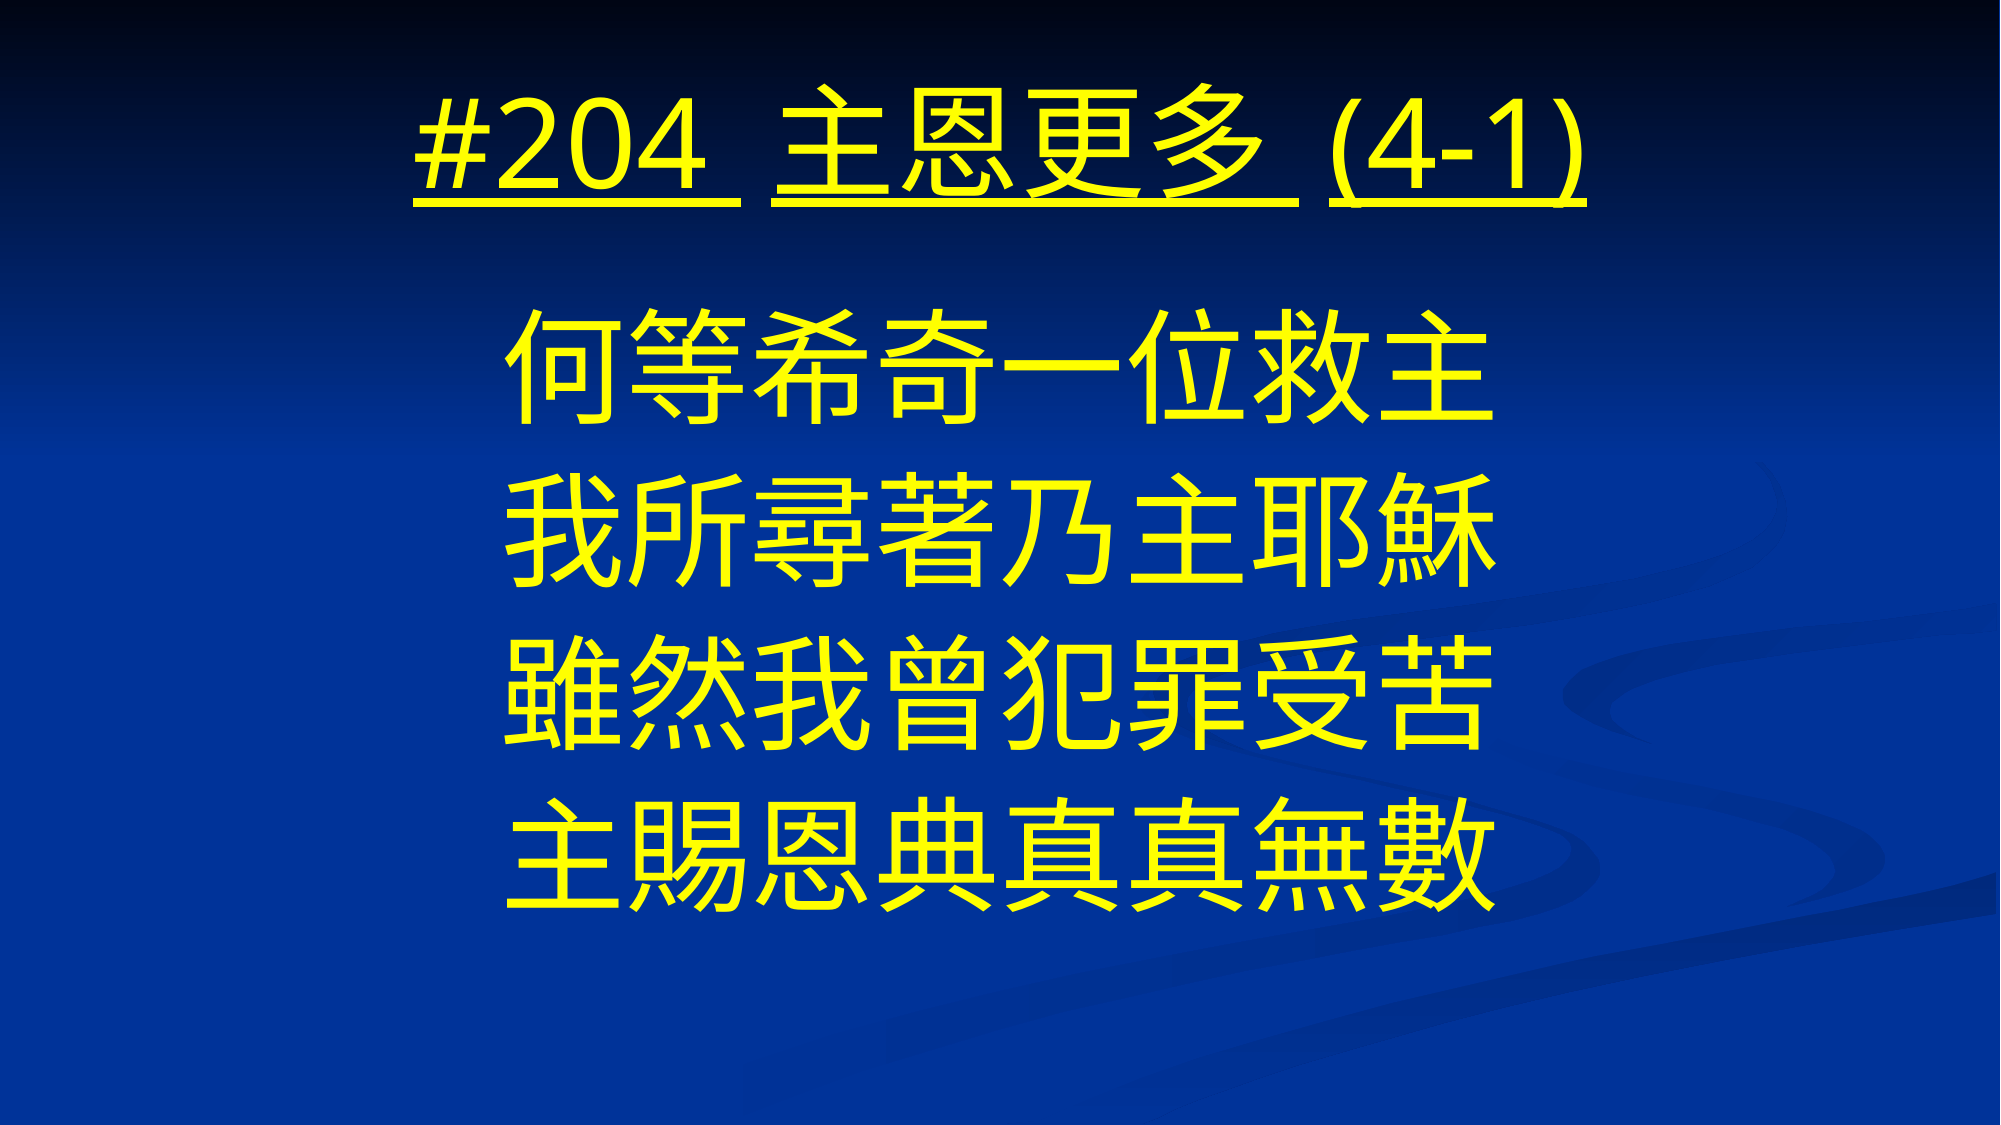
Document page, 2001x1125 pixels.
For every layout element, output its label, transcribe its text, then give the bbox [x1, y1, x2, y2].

title #204 主恩更多 (4-1) [99, 45, 1900, 233]
list 何等希奇一位救主 我所尋著乃主耶穌 雖然我曾犯罪受苦 主賜恩典真真無數 [54, 282, 1945, 1025]
